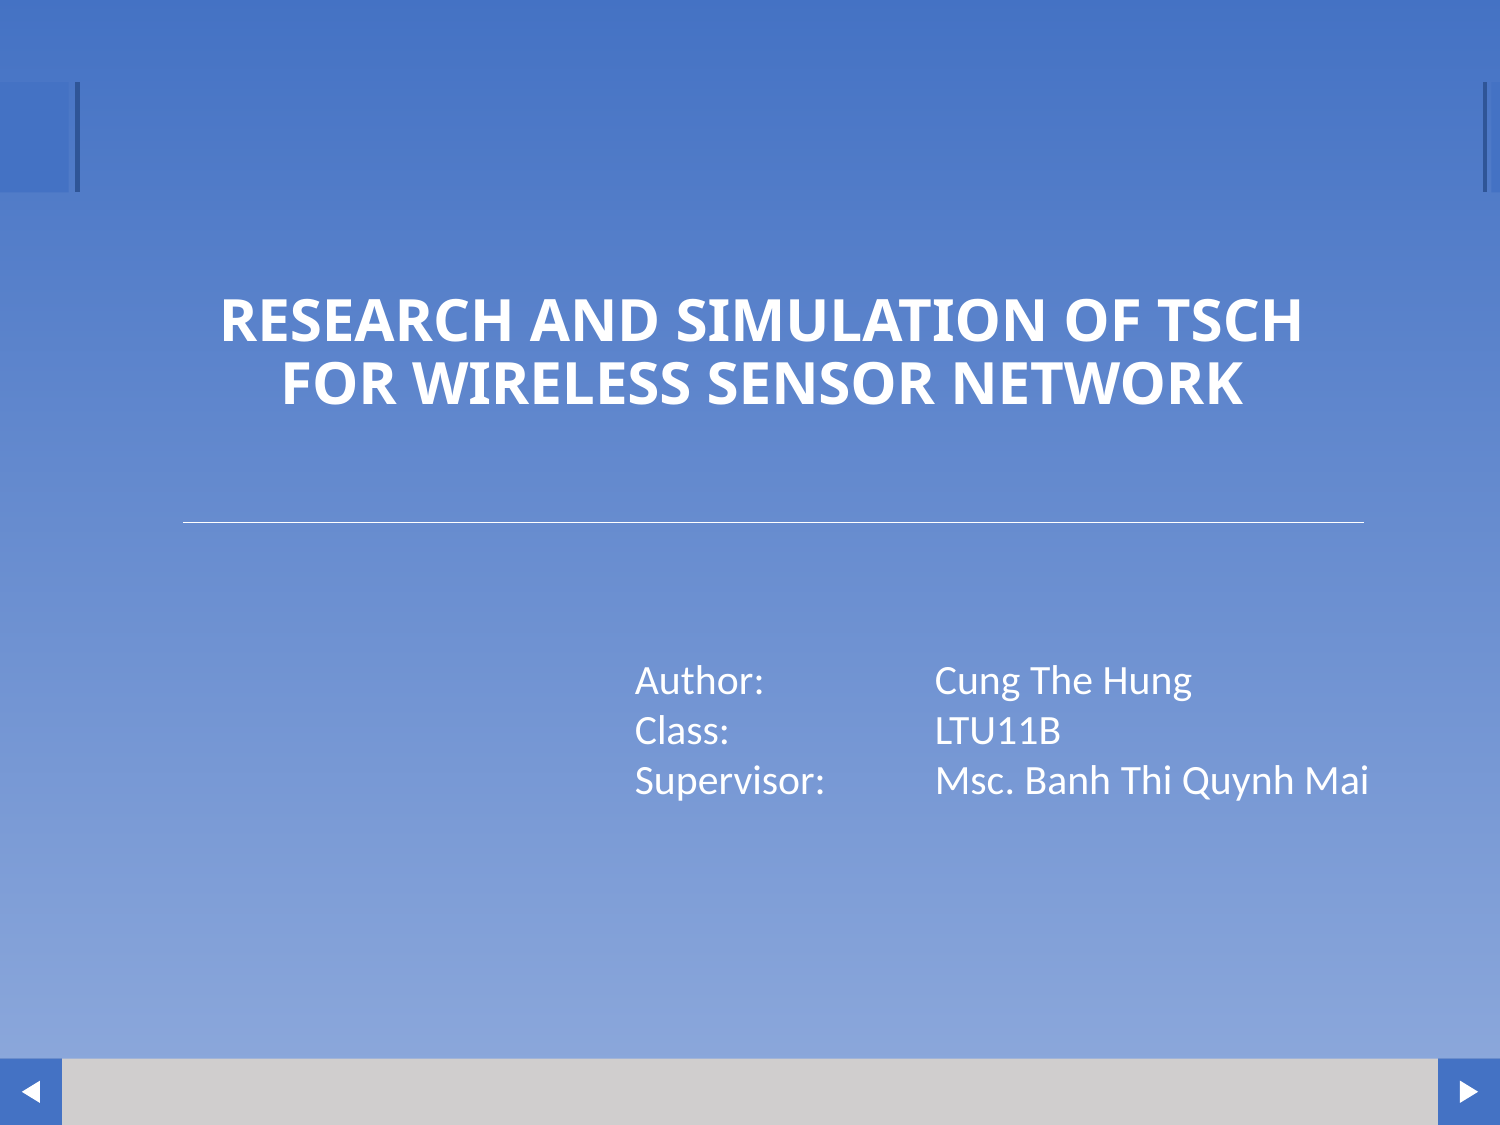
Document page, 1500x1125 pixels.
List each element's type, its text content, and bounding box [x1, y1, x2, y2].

text_box RESEARCH AND SIMULATION OF TSCH FOR WIRELESS SENSOR NETWORK [182, 238, 1341, 470]
text_box Author: Cung The Hung Class: LTU11B Supervisor: Msc. Banh Thi Quynh Mai [620, 645, 1430, 810]
